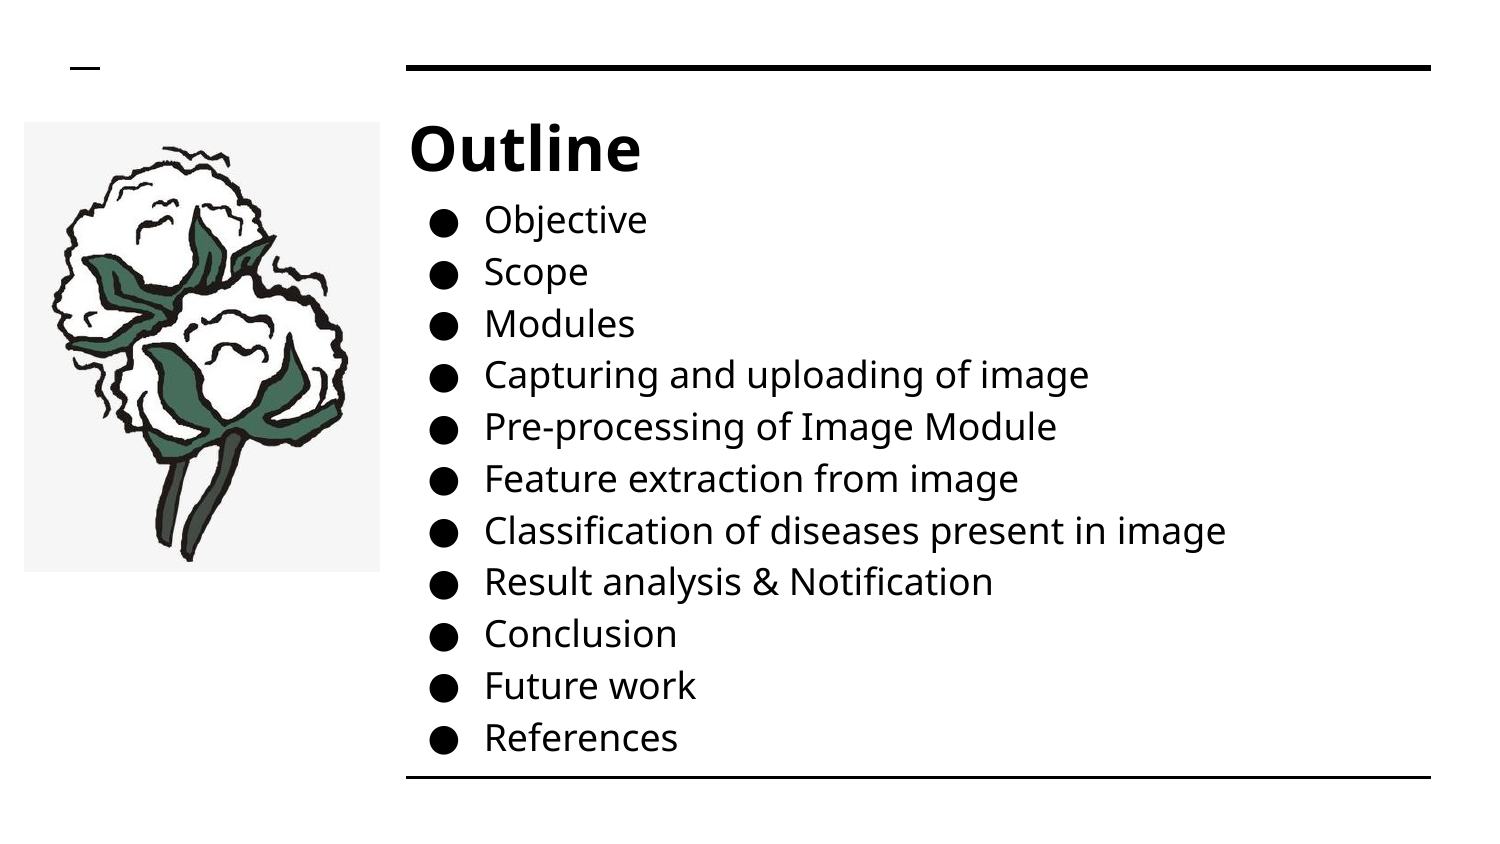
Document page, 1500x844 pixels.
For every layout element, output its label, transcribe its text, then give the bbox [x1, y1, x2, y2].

list Objective Scope Modules Capturing and uploading of image Pre-processing of Image Module Feature extraction from image Classification of diseases present in image Result analysis & Notification Conclusion Future work References [393, 174, 1431, 668]
title Outline [393, 94, 1431, 174]
picture [24, 121, 380, 572]
